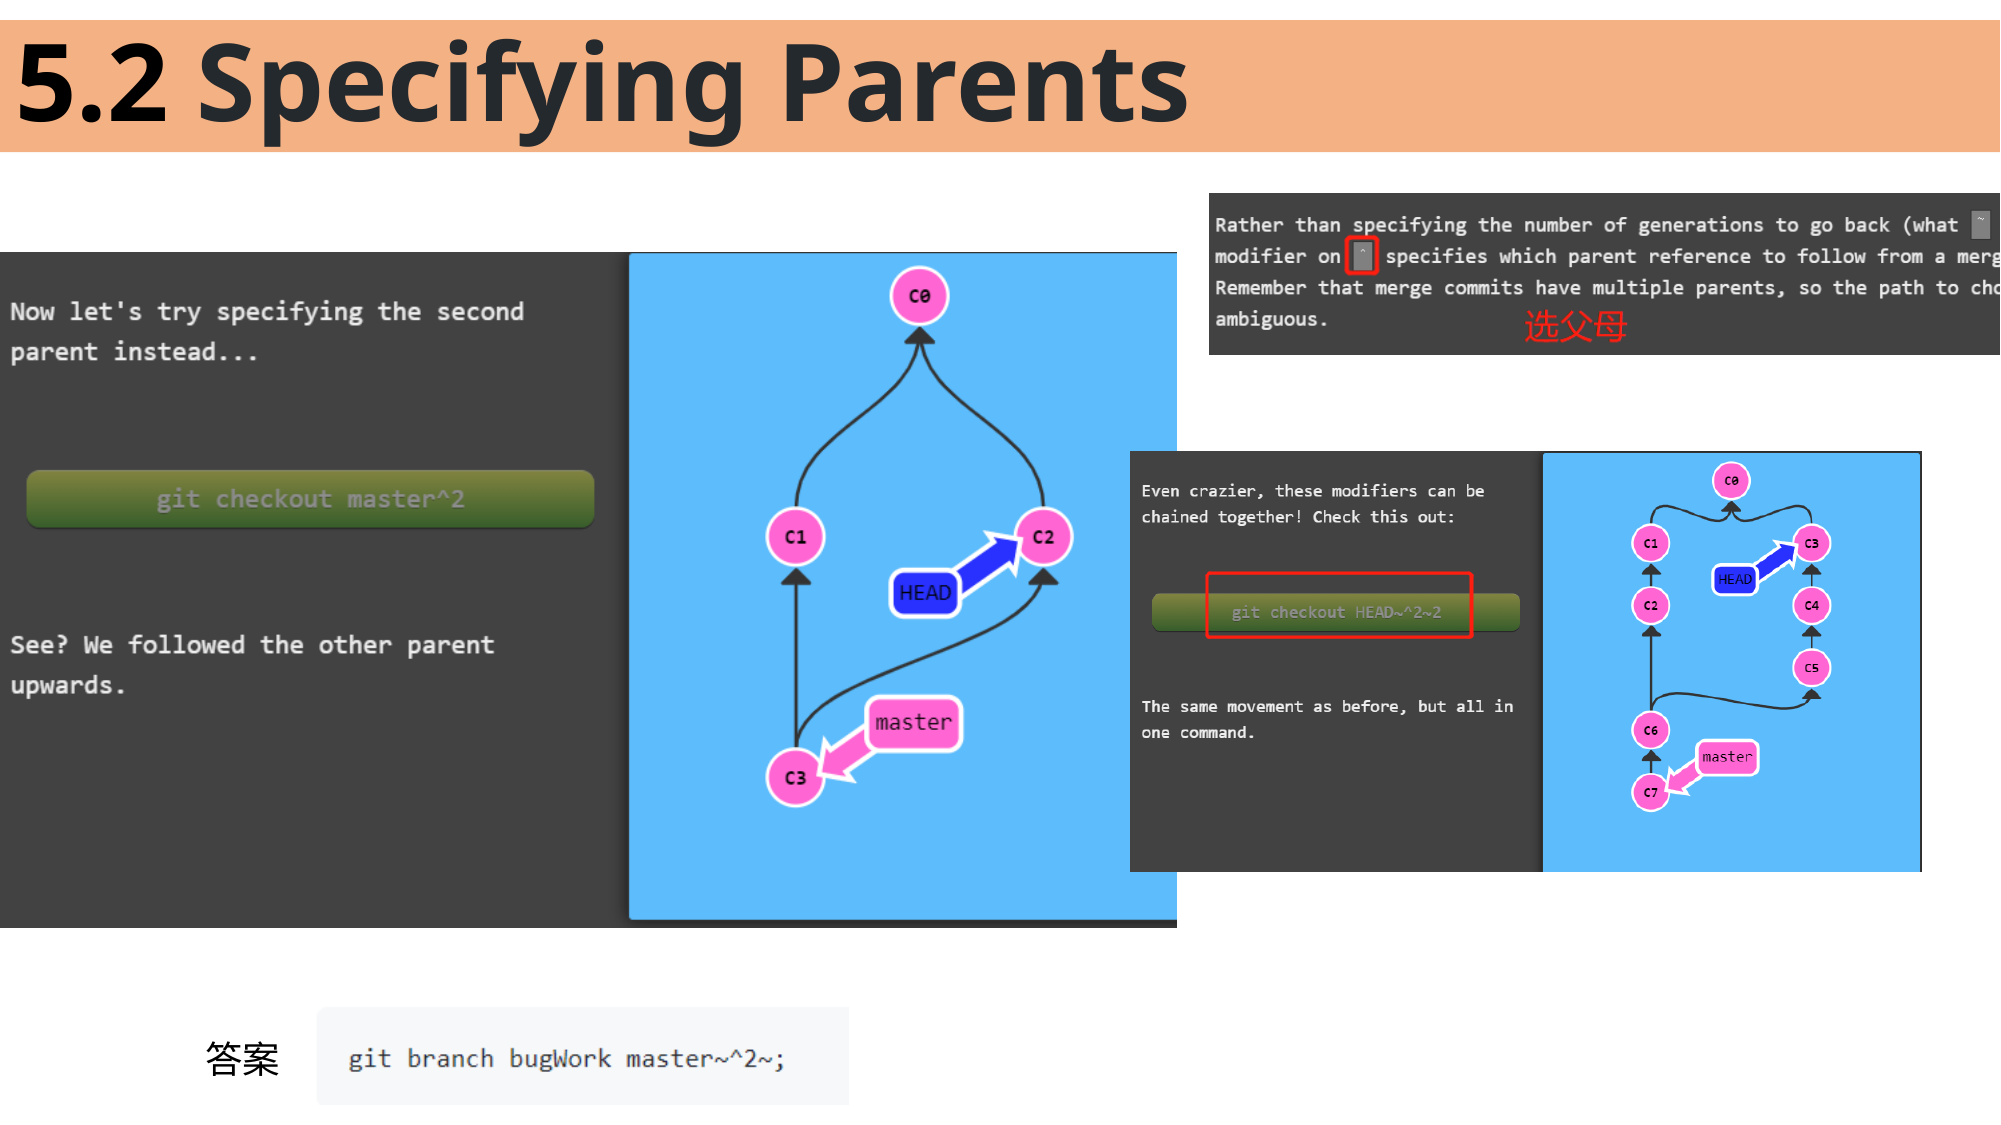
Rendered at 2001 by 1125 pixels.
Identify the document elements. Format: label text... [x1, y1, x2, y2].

picture [1209, 193, 2000, 355]
picture [0, 252, 1922, 928]
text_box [189, 998, 850, 1105]
title 5.2 Specifying Parents [0, 20, 2000, 153]
